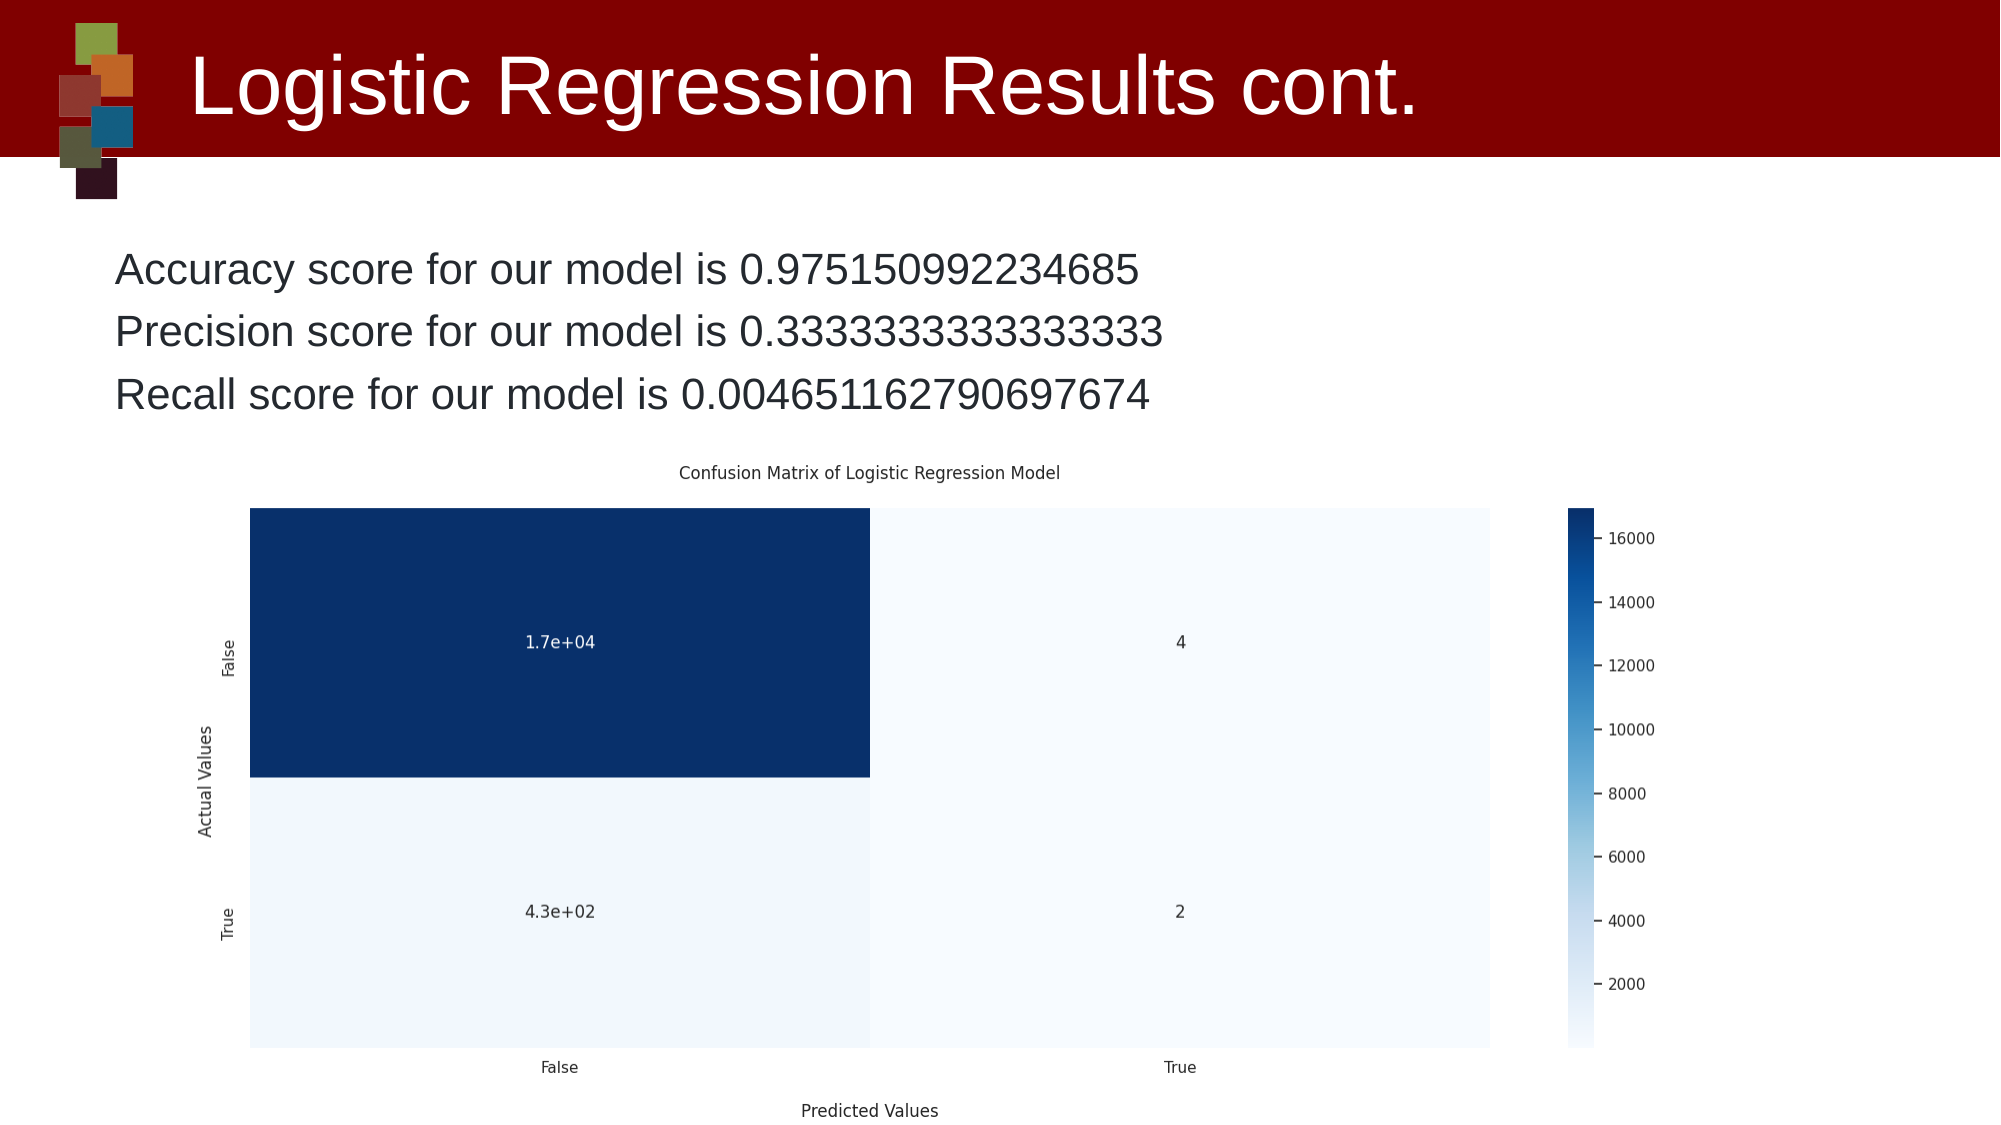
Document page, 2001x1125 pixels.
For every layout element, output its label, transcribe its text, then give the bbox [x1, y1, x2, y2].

picture [0, 424, 2000, 1125]
title Logistic Regression Results cont. [174, 0, 1900, 163]
picture [50, 23, 141, 201]
list Accuracy score for our model is 0.975150992234685 Precision score for our model is 0.3333333333333333 Recall score for our model is 0.004651162790697674 [99, 225, 1900, 422]
